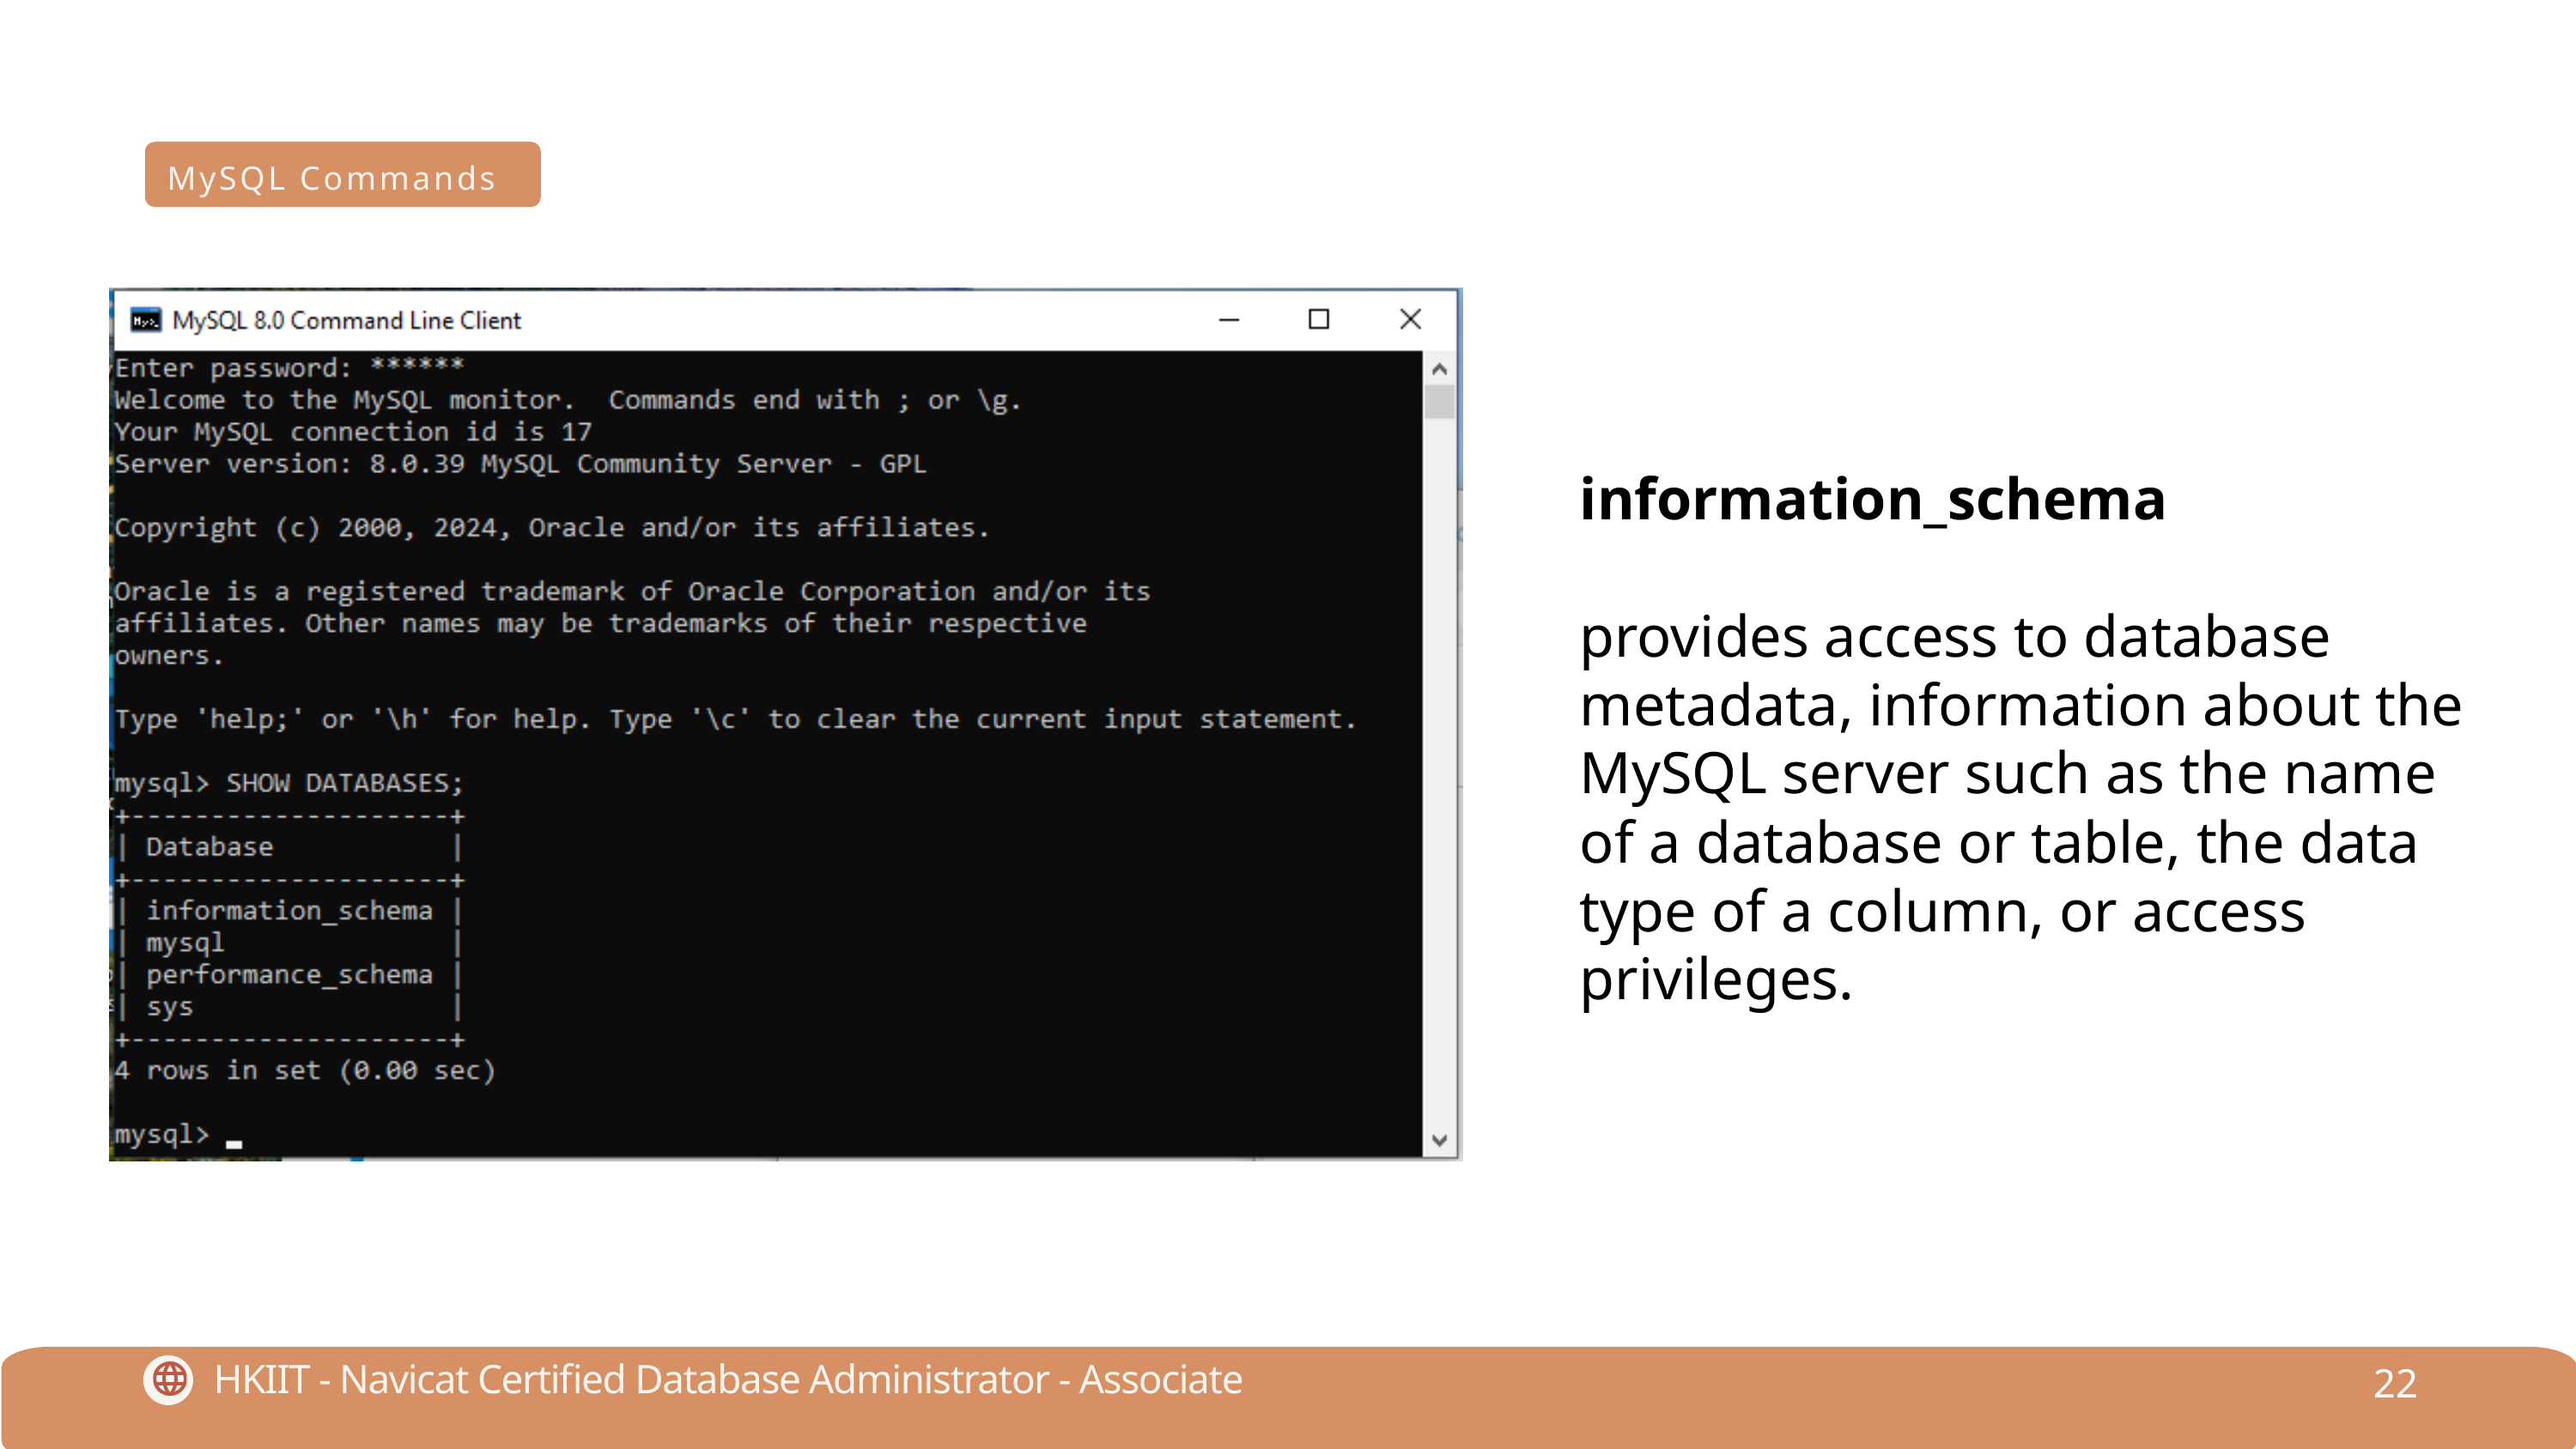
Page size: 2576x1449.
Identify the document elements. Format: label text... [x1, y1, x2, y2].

picture [109, 288, 1463, 1161]
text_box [143, 1355, 194, 1406]
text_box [144, 141, 542, 208]
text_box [1, 1346, 2576, 1449]
text_box information_schema provides access to database metadata, information about the MySQL server such as the name of a database or table, the data type of a column, or access privileges. [1566, 456, 2504, 1018]
